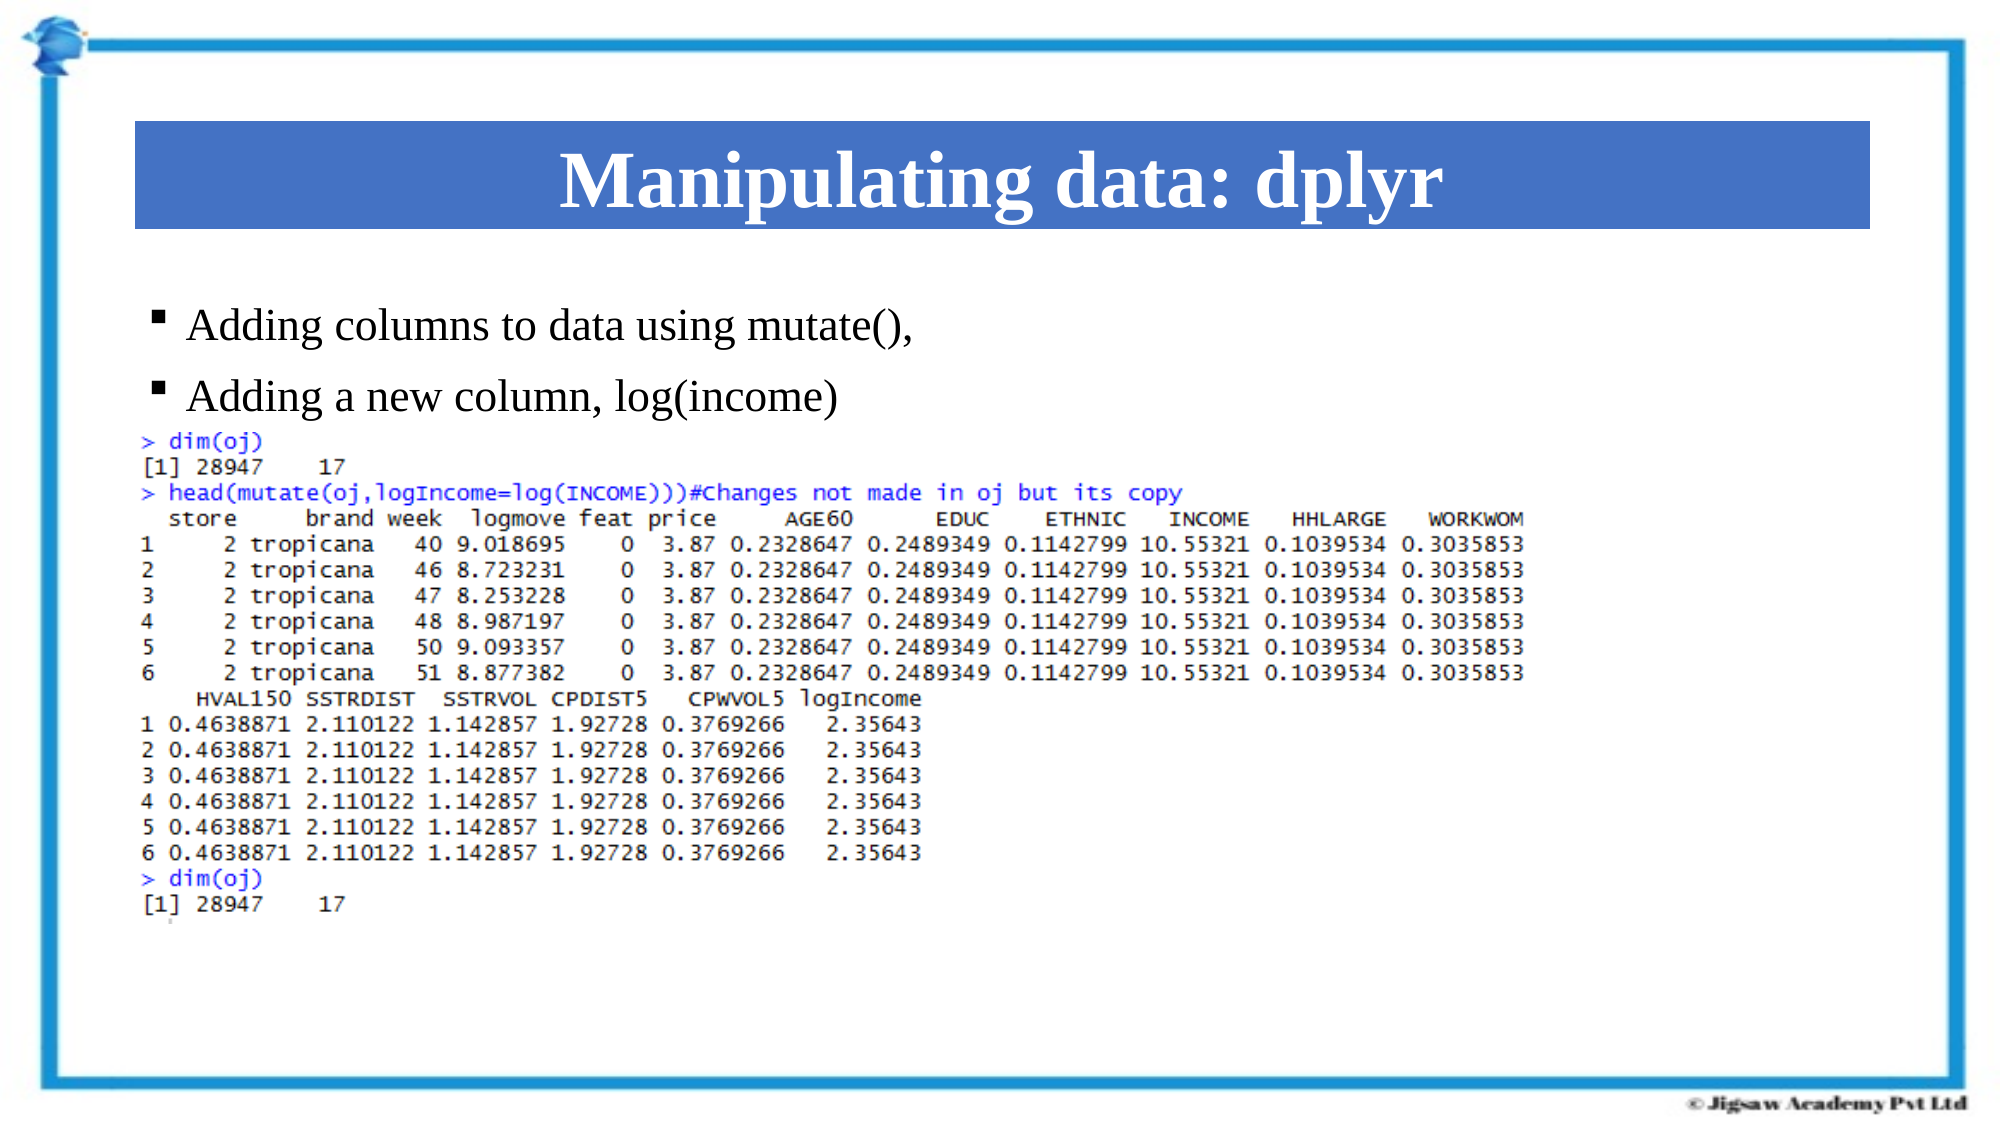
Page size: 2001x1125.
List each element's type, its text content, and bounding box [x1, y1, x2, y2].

subtitle Adding columns to data using mutate(), Adding a new column, log(income) [133, 293, 1872, 383]
picture [0, 0, 2000, 1125]
text_box Manipulating data: dplyr [132, 118, 1873, 232]
